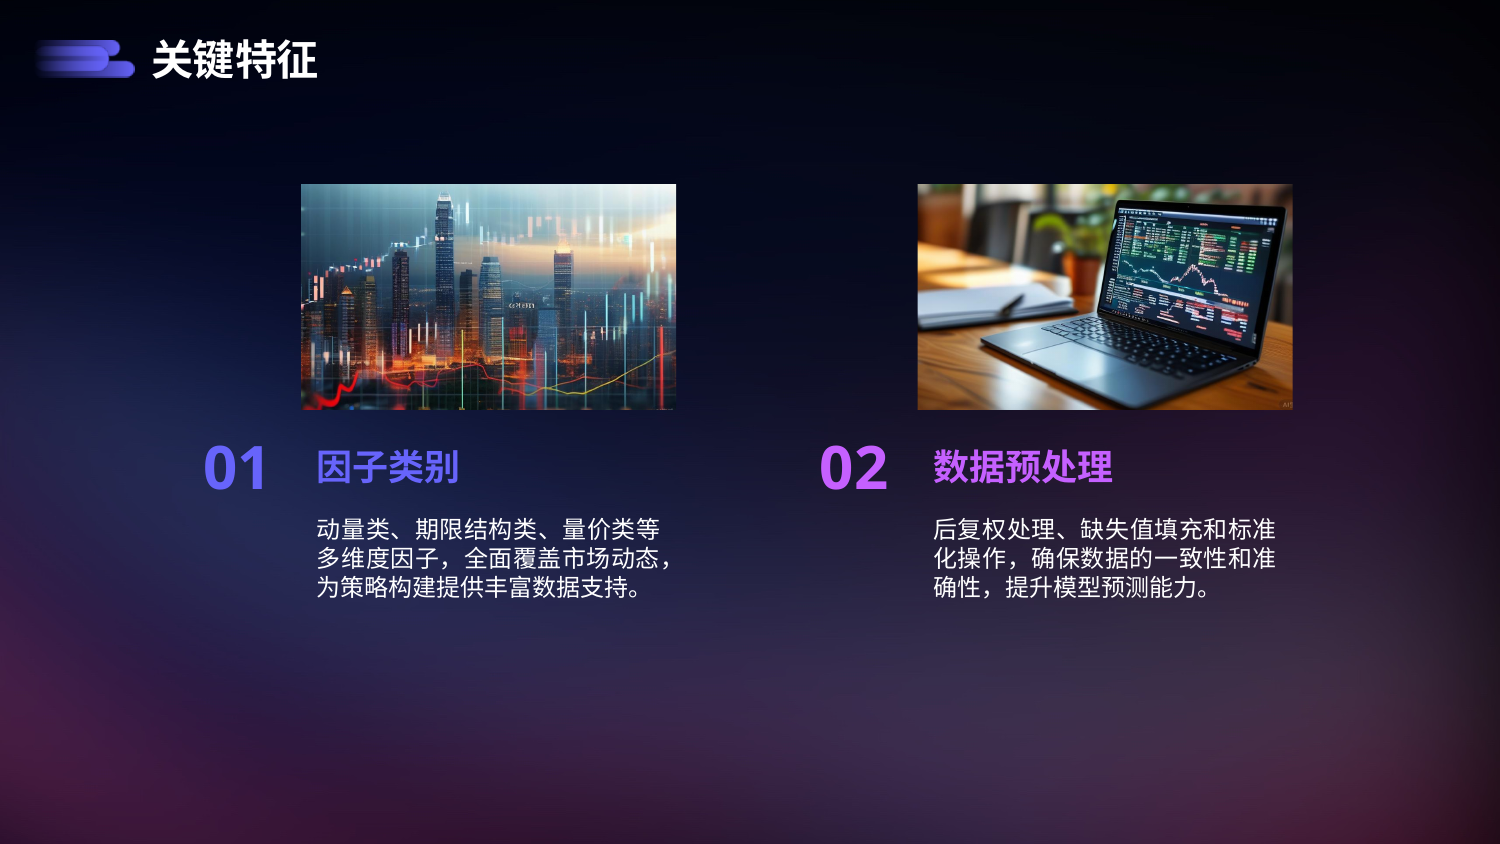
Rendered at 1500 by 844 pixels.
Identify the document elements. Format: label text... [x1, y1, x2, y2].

picture [0, 0, 1500, 844]
text_box 动量类、期限结构类、量价类等多维度因子，全面覆盖市场动态，为策略构建提供丰富数据支持。 [301, 499, 677, 617]
text_box 01 [177, 405, 299, 518]
text_box 关键特征 [135, 11, 1449, 100]
text_box 后复权处理、缺失值填充和标准化操作，确保数据的一致性和准确性，提升模型预测能力。 [917, 499, 1293, 617]
text_box 数据预处理 [917, 423, 1323, 504]
text_box 02 [793, 405, 915, 518]
text_box 因子类别 [301, 423, 707, 504]
